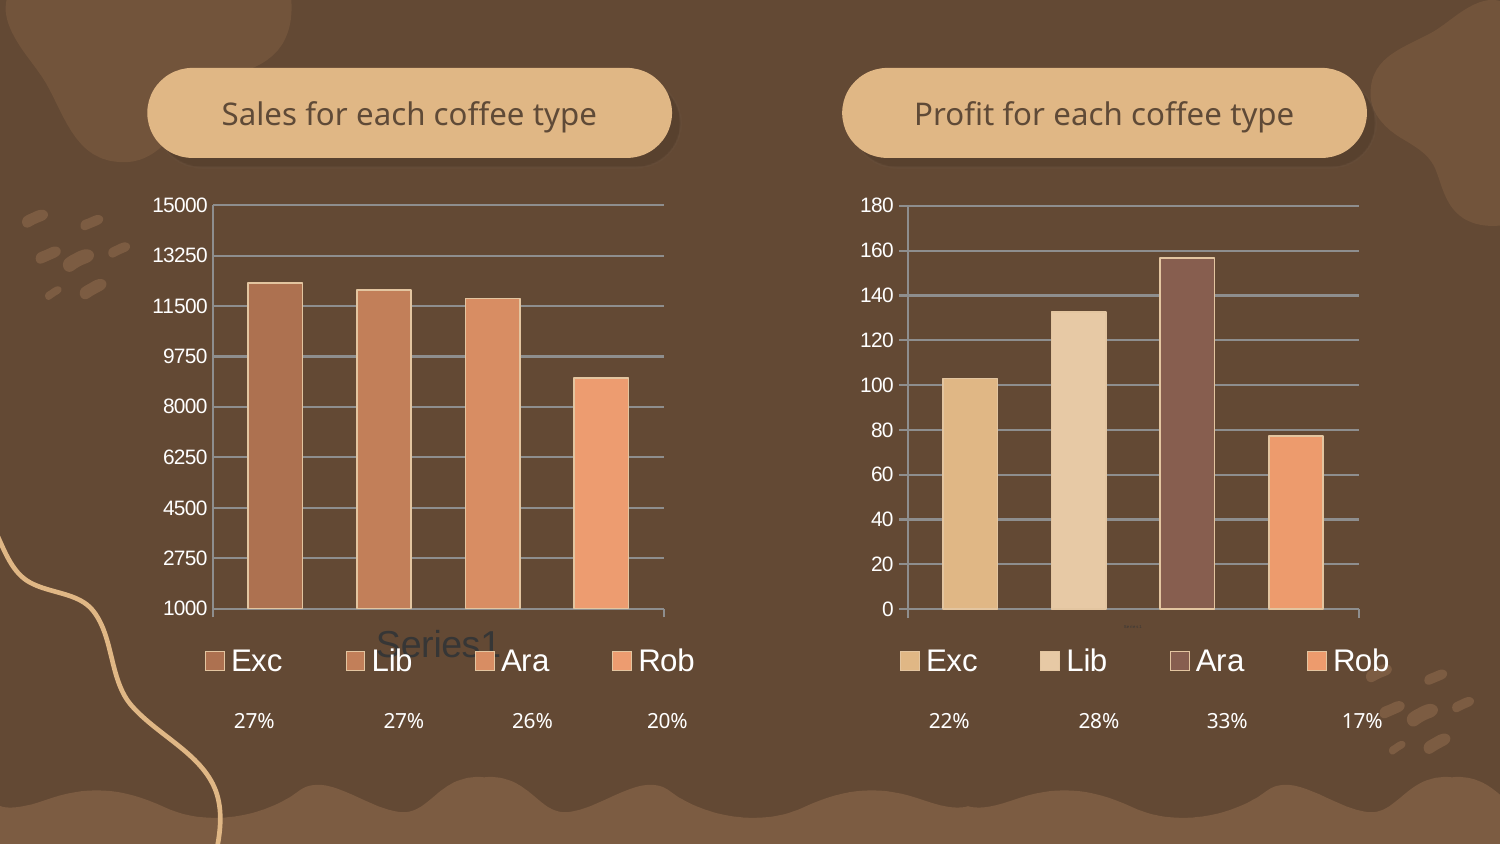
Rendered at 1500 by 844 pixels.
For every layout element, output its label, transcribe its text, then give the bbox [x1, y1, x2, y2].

text_box 27% [351, 695, 457, 746]
text_box 33% [1174, 695, 1280, 746]
text_box 20% [614, 695, 720, 746]
text_box 28% [1046, 695, 1152, 746]
text_box Profit for each coffee type [842, 67, 1367, 158]
text_box 17% [1309, 695, 1415, 746]
chart [106, 162, 748, 690]
text_box 27% [209, 695, 299, 746]
text_box 26% [479, 695, 585, 746]
text_box Sales for each coffee type [147, 67, 673, 158]
chart [819, 193, 1443, 690]
text_box 22% [904, 695, 994, 746]
